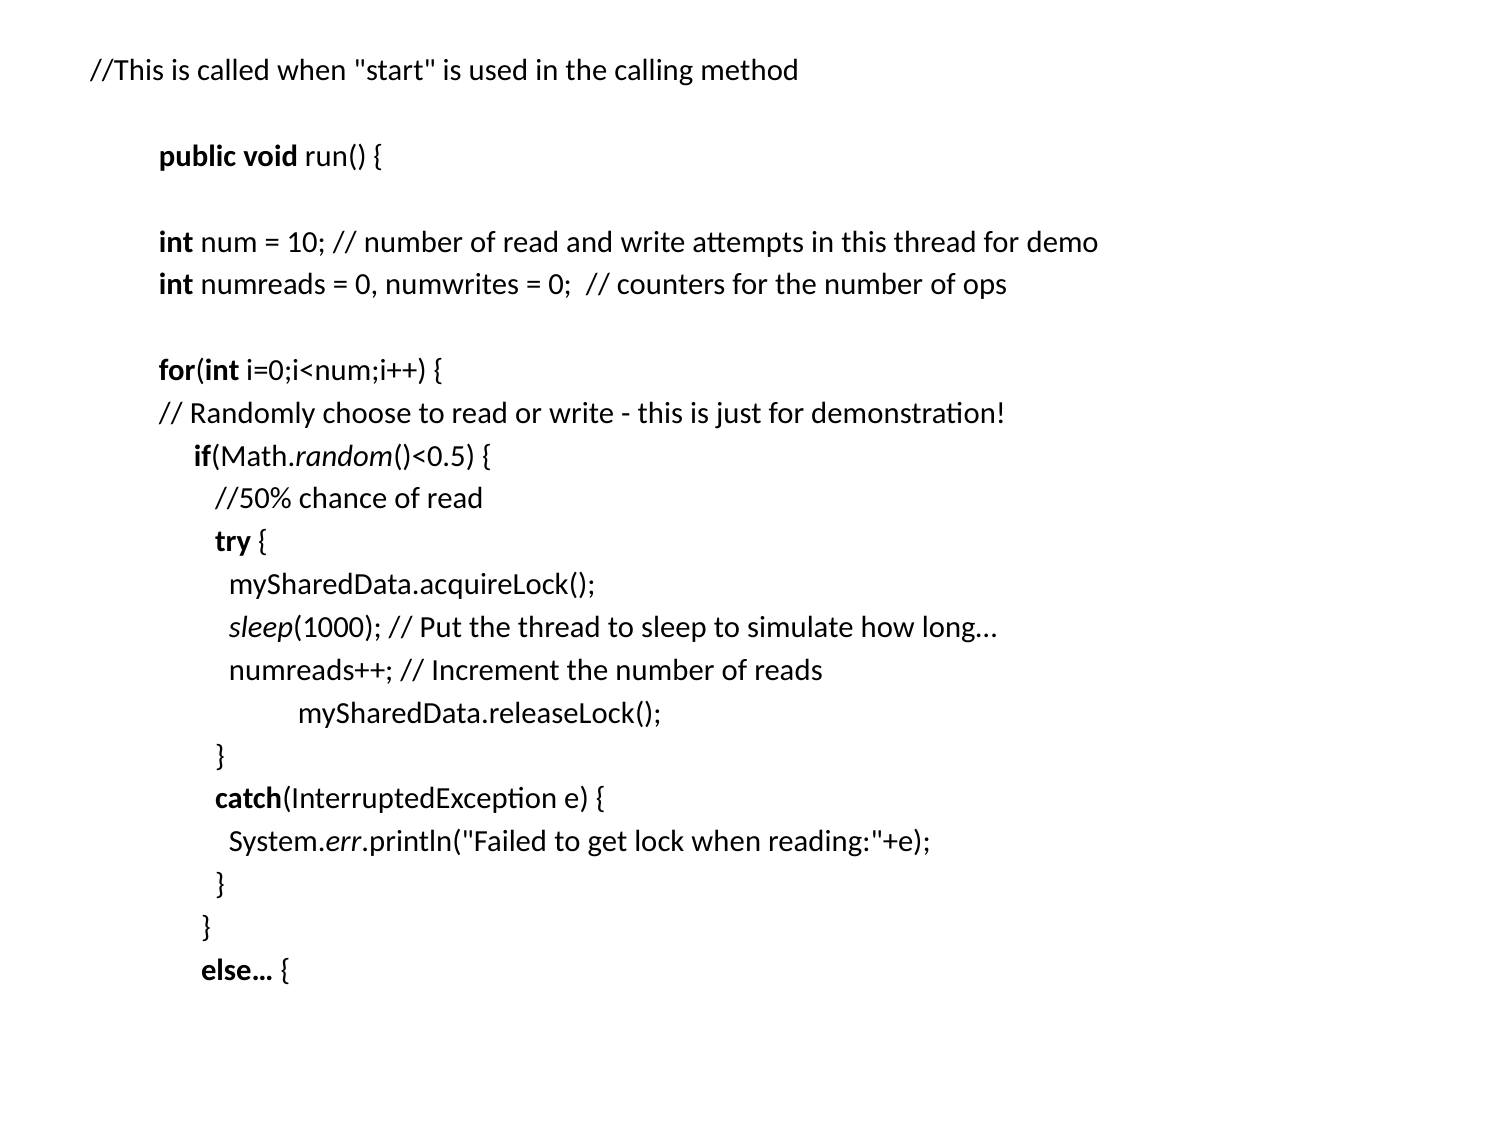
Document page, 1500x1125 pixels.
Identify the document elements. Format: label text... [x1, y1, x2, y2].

list //This is called when "start" is used in the calling method public void run() { int num = 10; // number of read and write attempts in this thread for demo int numreads = 0, numwrites = 0; // counters for the number of ops for(int i=0;i<num;i++) { // Randomly choose to read or write - this is just for demonstration! if(Math.random()<0.5) { //50% chance of read try { mySharedData.acquireLock(); sleep(1000); // Put the thread to sleep to simulate how long… numreads++; // Increment the number of reads mySharedData.releaseLock(); } catch(InterruptedException e) { System.err.println("Failed to get lock when reading:"+e); } } else… { [75, 42, 1425, 1005]
